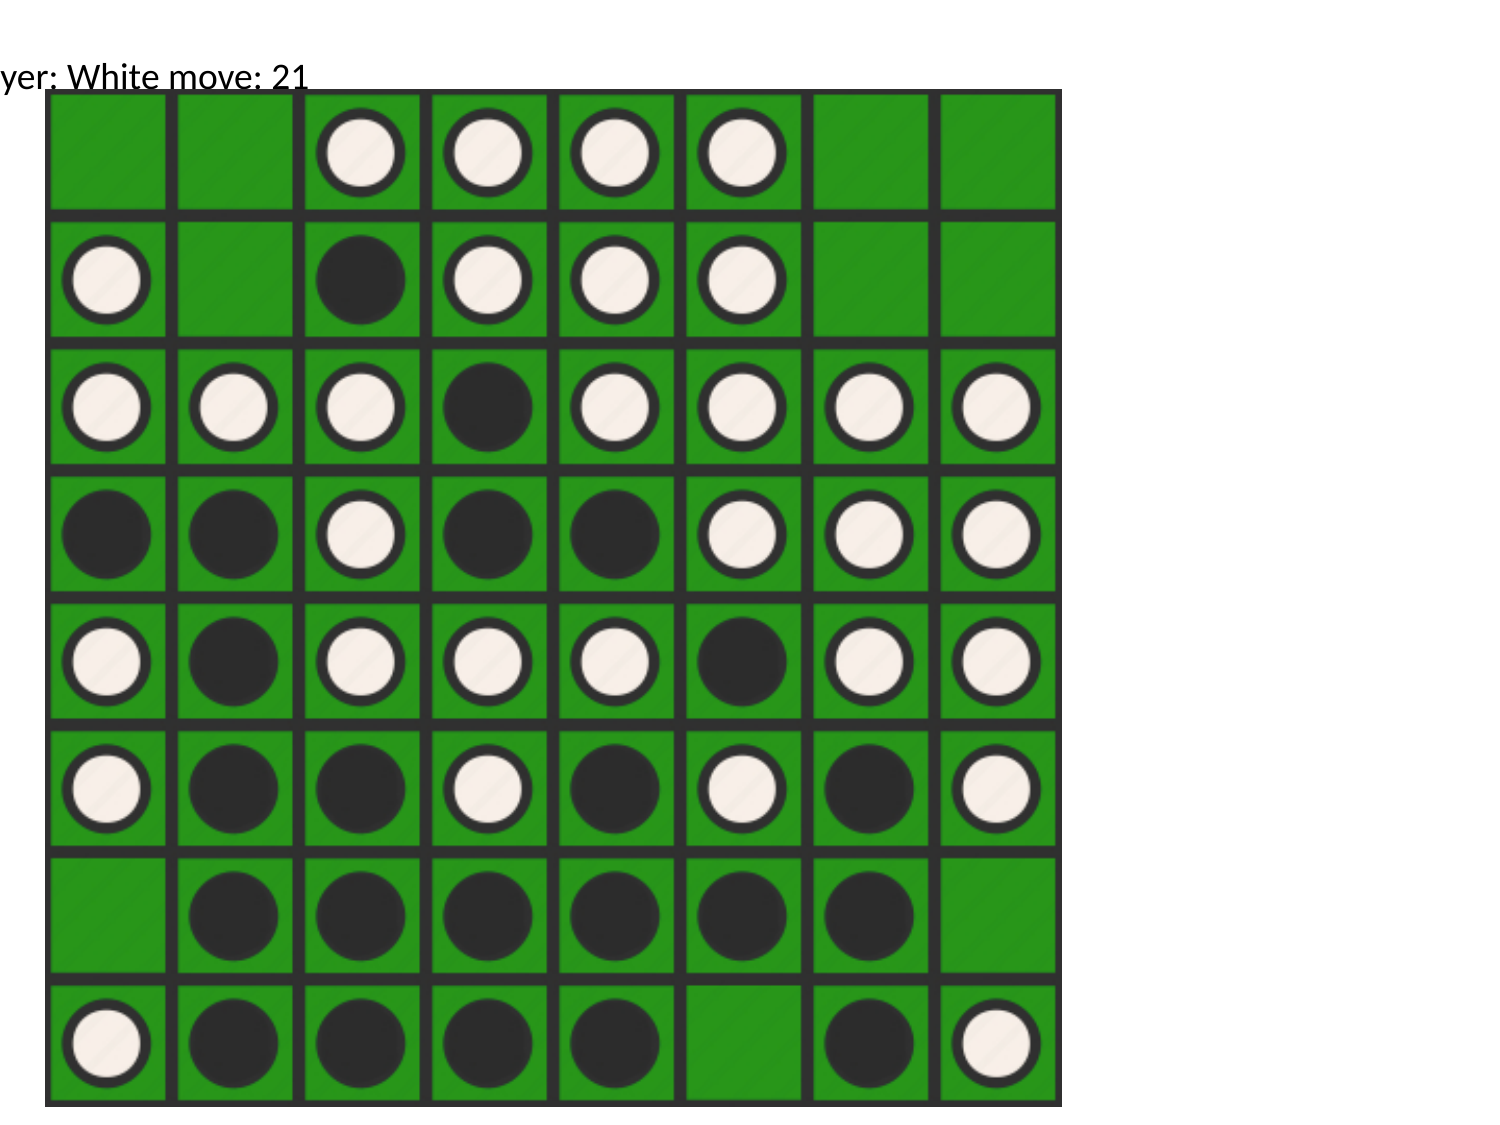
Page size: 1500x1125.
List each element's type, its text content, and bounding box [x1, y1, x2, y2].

text_box turn: 50 player: White move: 21 [0, 44, 325, 105]
picture [44, 89, 1062, 1107]
